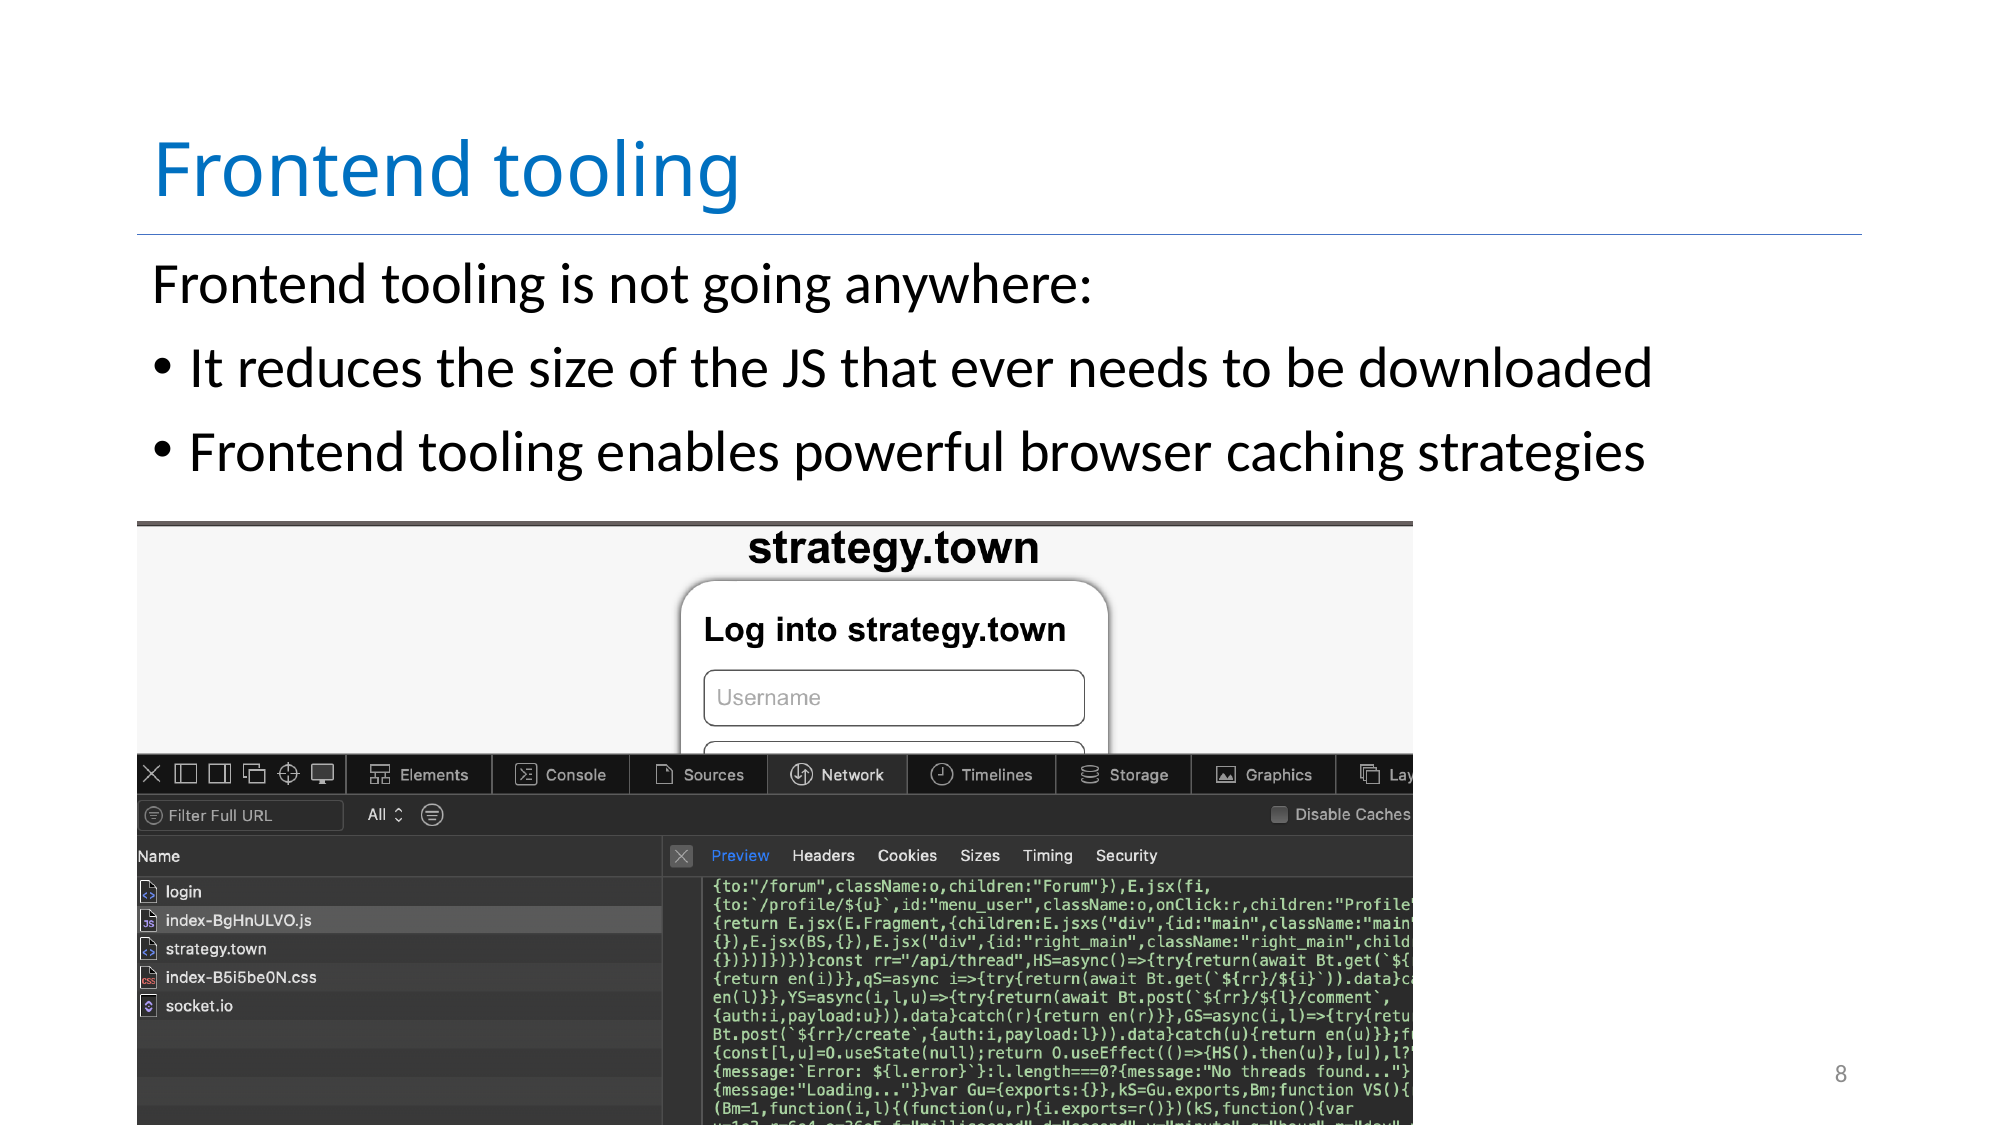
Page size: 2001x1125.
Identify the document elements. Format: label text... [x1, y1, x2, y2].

list Frontend tooling is not going anywhere: It reduces the size of the JS that ever needs to be downloaded Frontend tooling enables powerful browser caching strategies [137, 246, 1810, 1042]
slide_number 8 [1413, 1042, 1863, 1103]
title Frontend tooling [137, 3, 1863, 221]
picture [137, 521, 1413, 1125]
